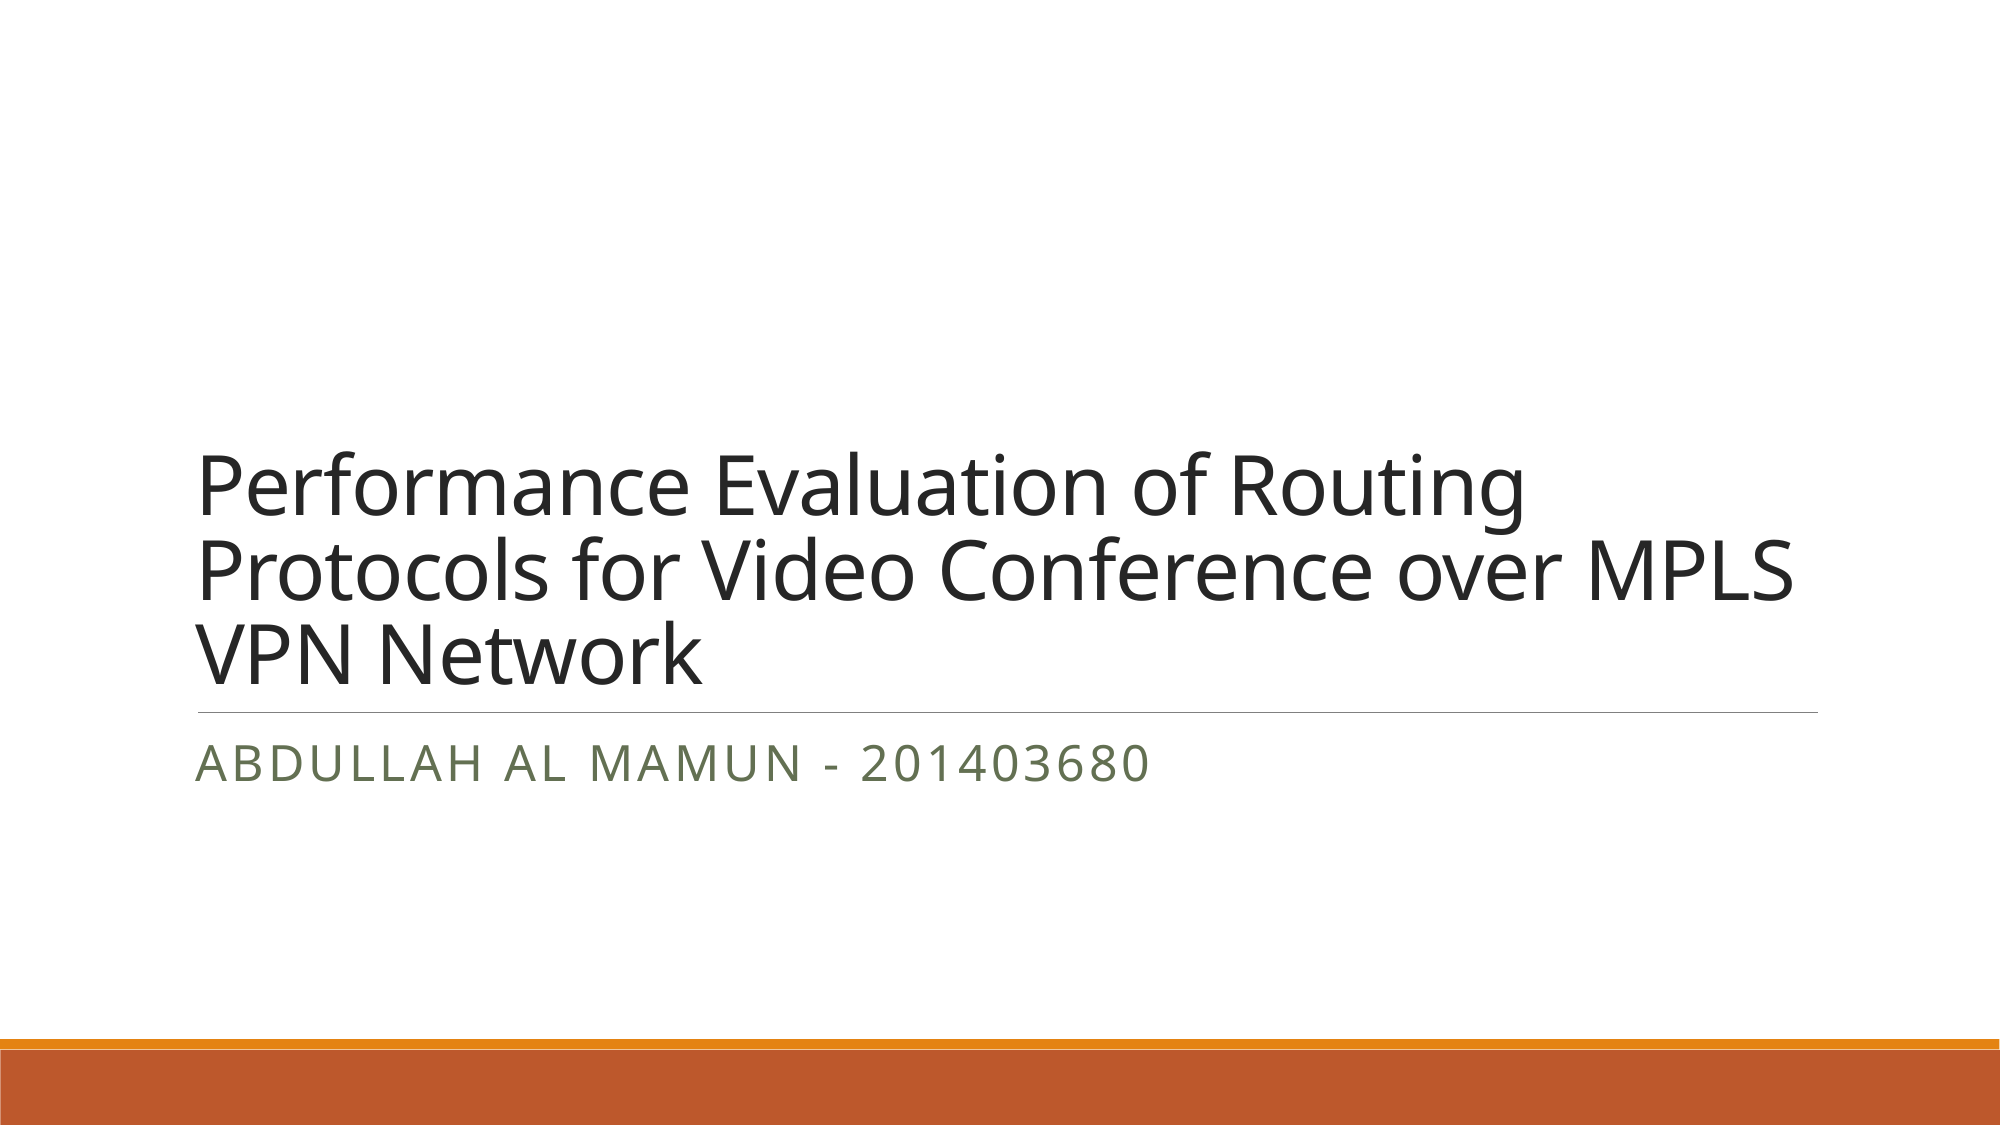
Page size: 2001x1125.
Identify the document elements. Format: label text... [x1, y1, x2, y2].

subtitle Abdullah al mamun - 201403680 [180, 730, 1831, 919]
title Performance Evaluation of Routing Protocols for Video Conference over MPLS VPN Network [180, 124, 1830, 710]
